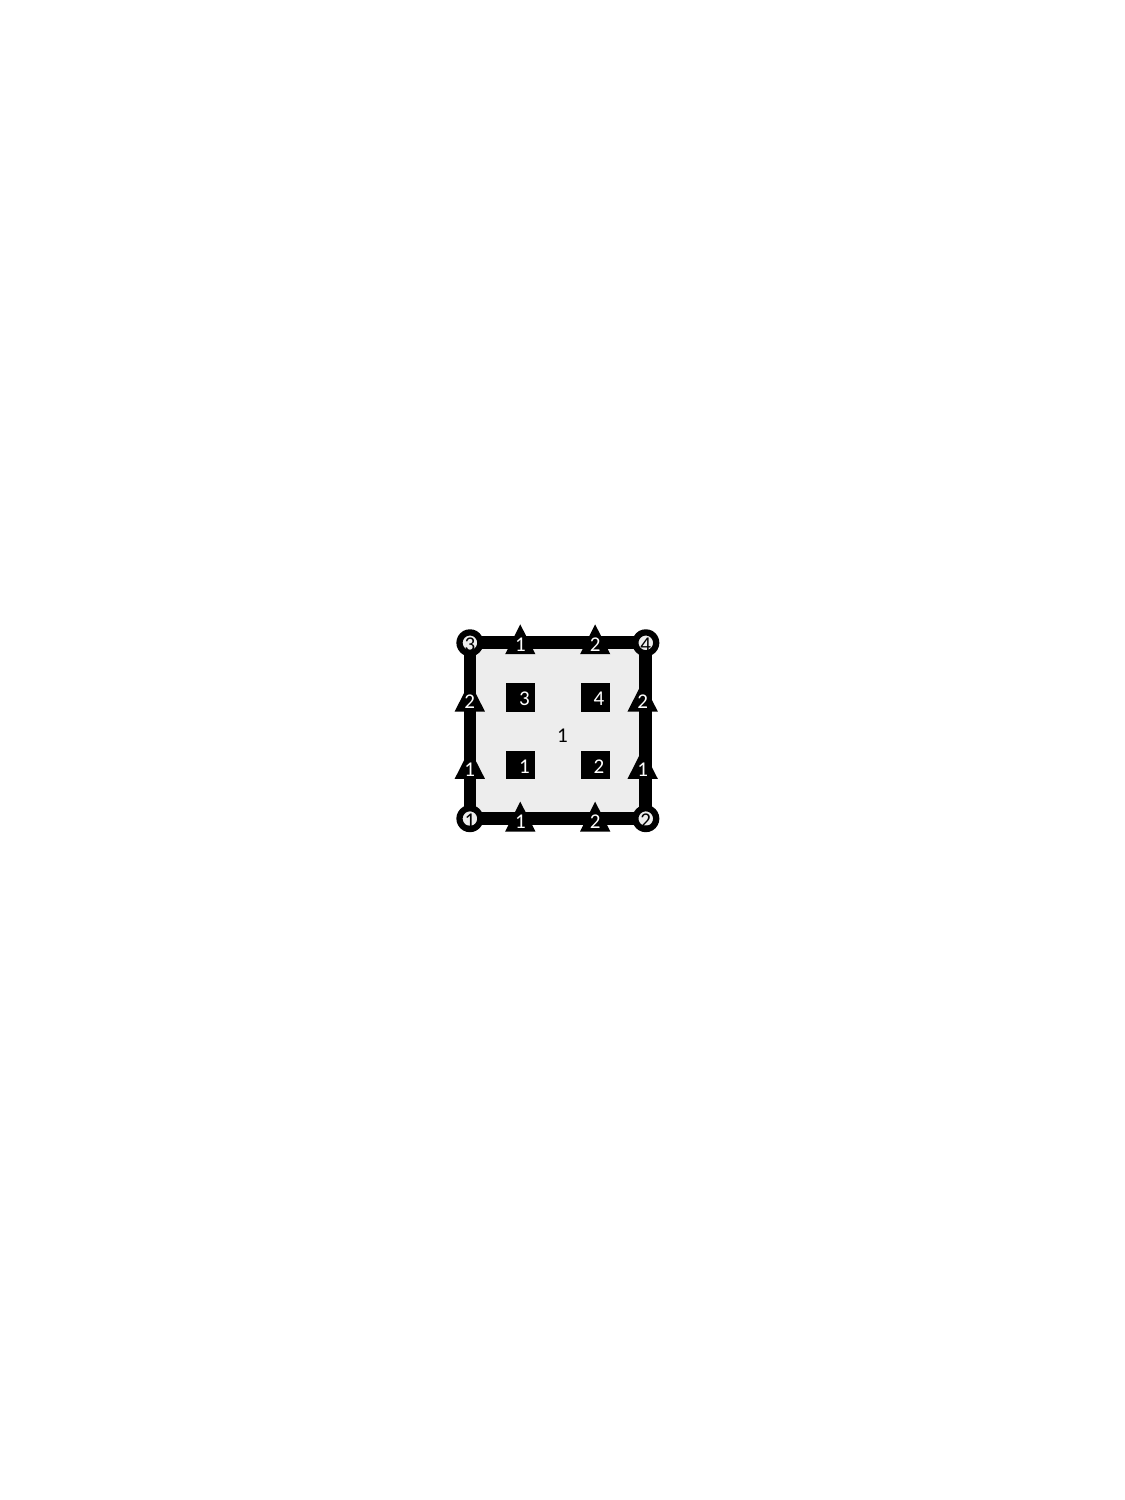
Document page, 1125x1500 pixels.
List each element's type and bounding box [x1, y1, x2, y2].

text_box [456, 626, 657, 831]
